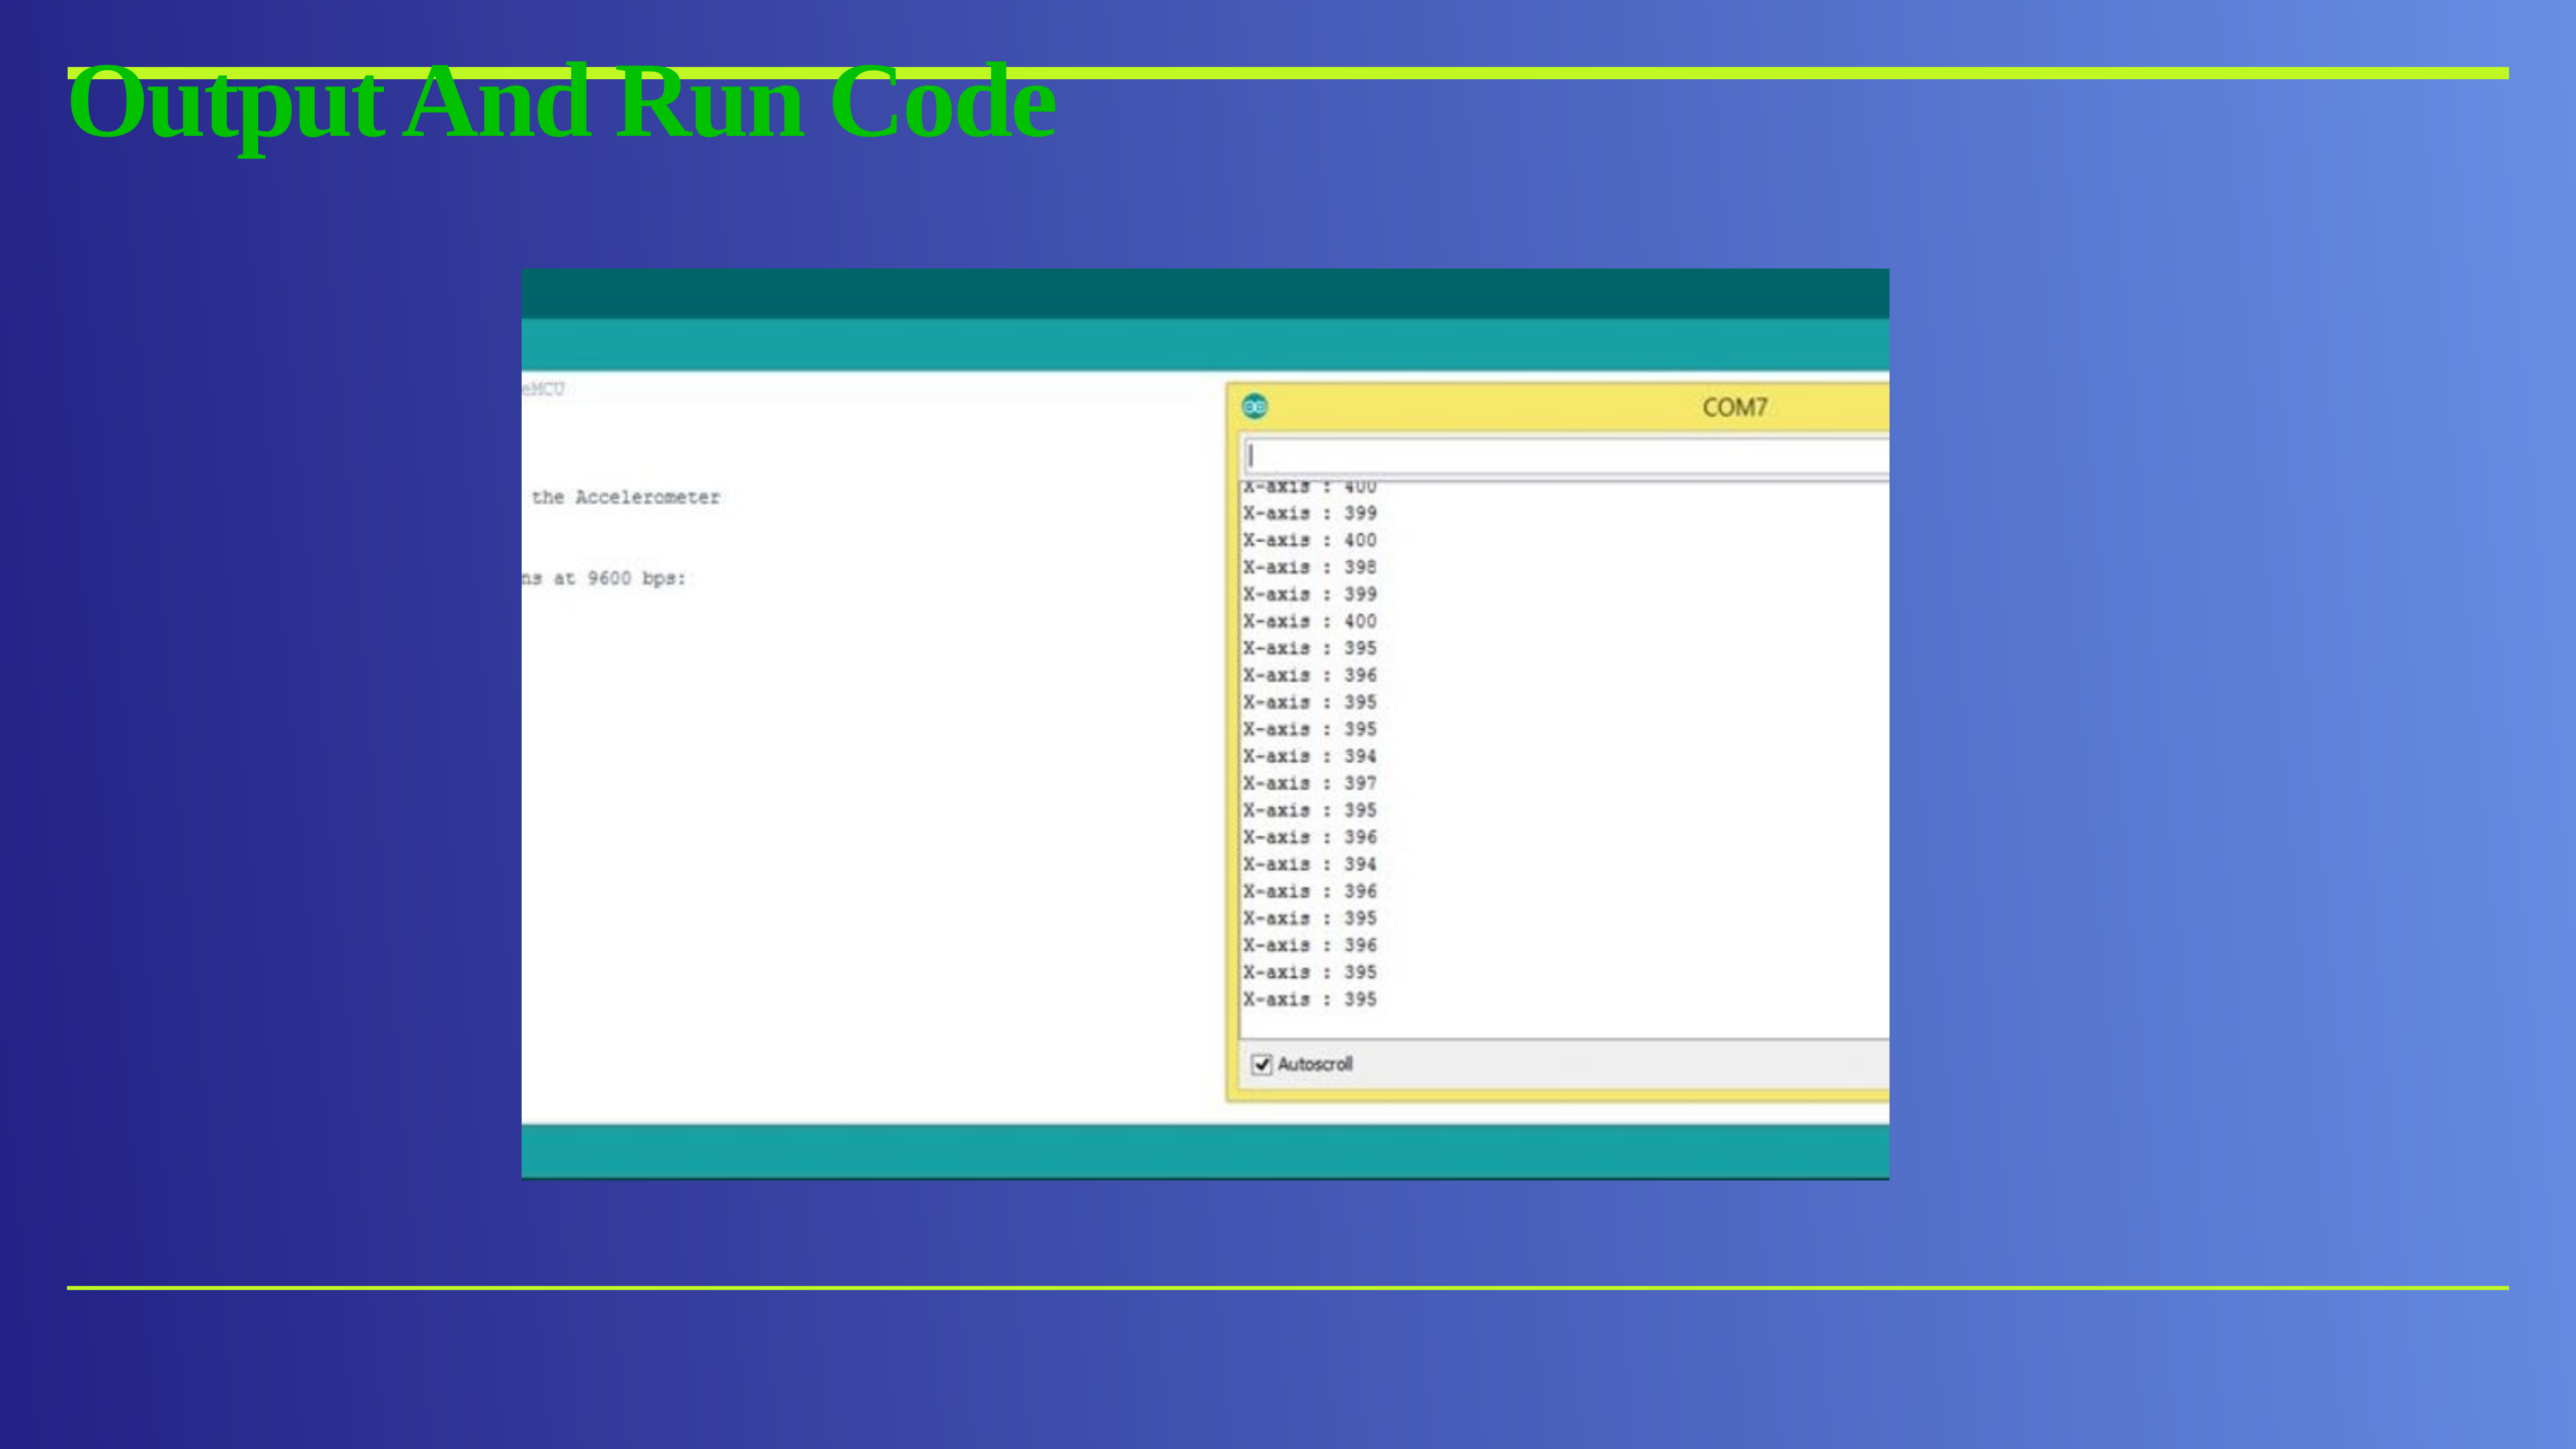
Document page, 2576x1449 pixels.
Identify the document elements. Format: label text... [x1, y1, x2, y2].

title Output And Run Code [60, 68, 2516, 276]
picture [522, 269, 1889, 1180]
